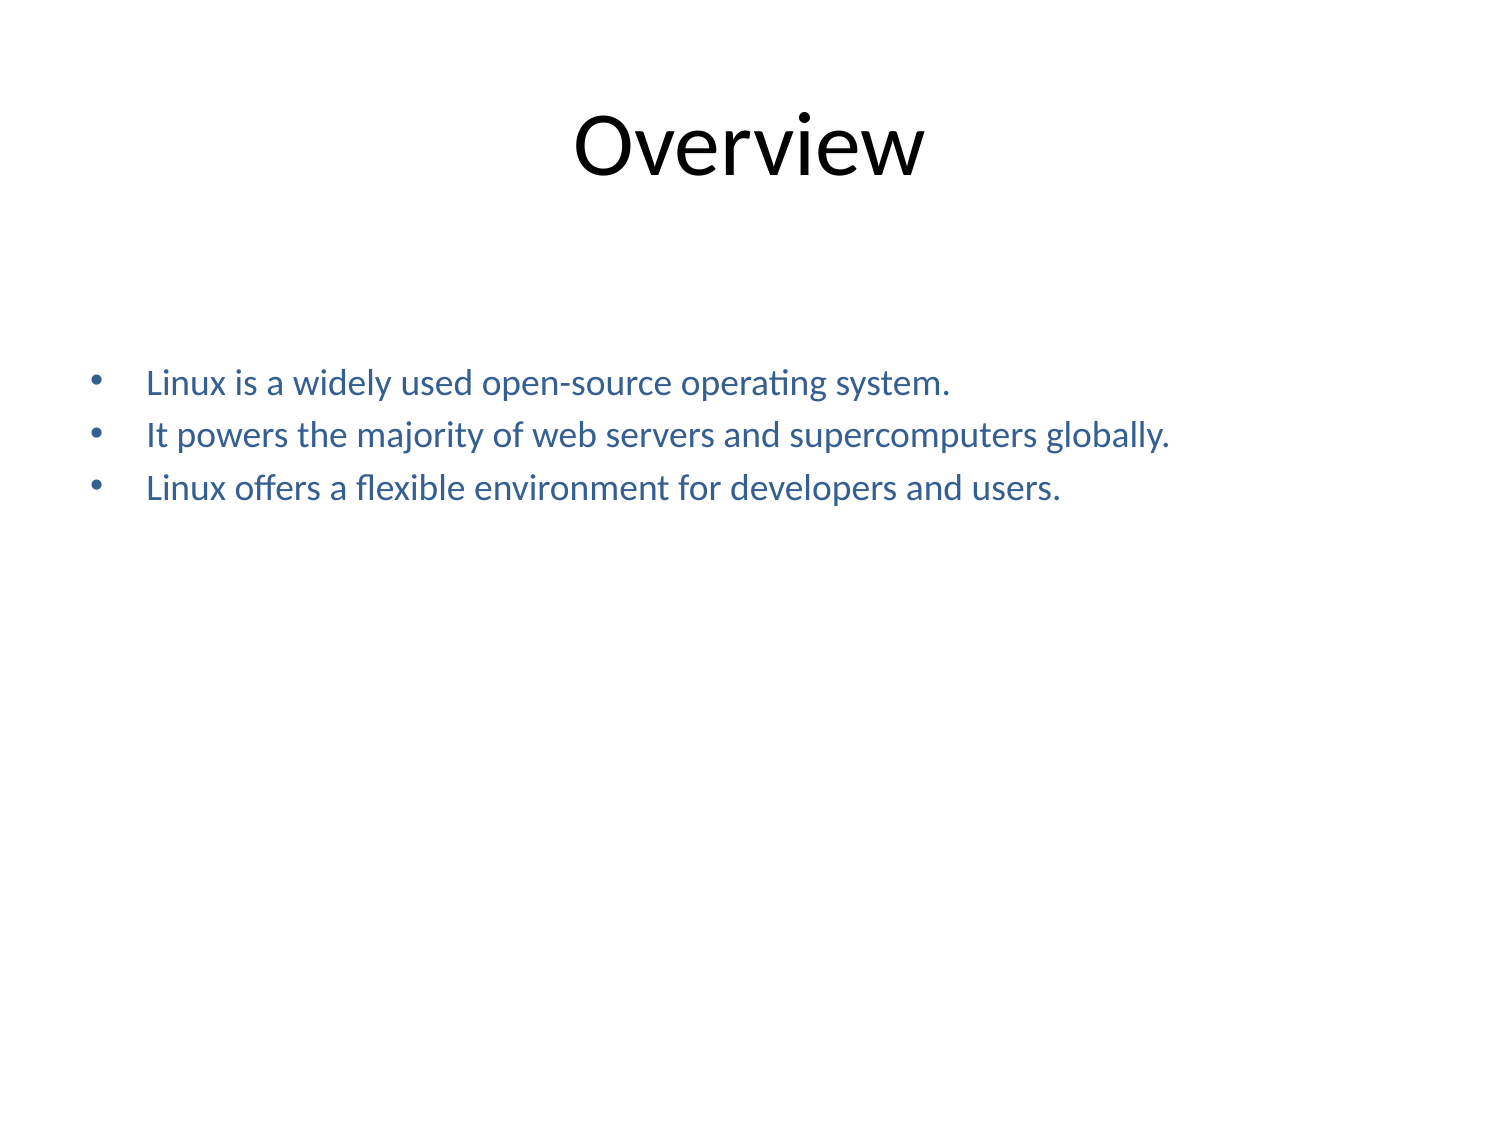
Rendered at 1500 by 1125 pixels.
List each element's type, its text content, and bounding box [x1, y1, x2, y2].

title Overview [75, 45, 1425, 233]
list Linux is a widely used open-source operating system. It powers the majority of web servers and supercomputers globally. Linux offers a flexible environment for developers and users. [75, 262, 1425, 1005]
